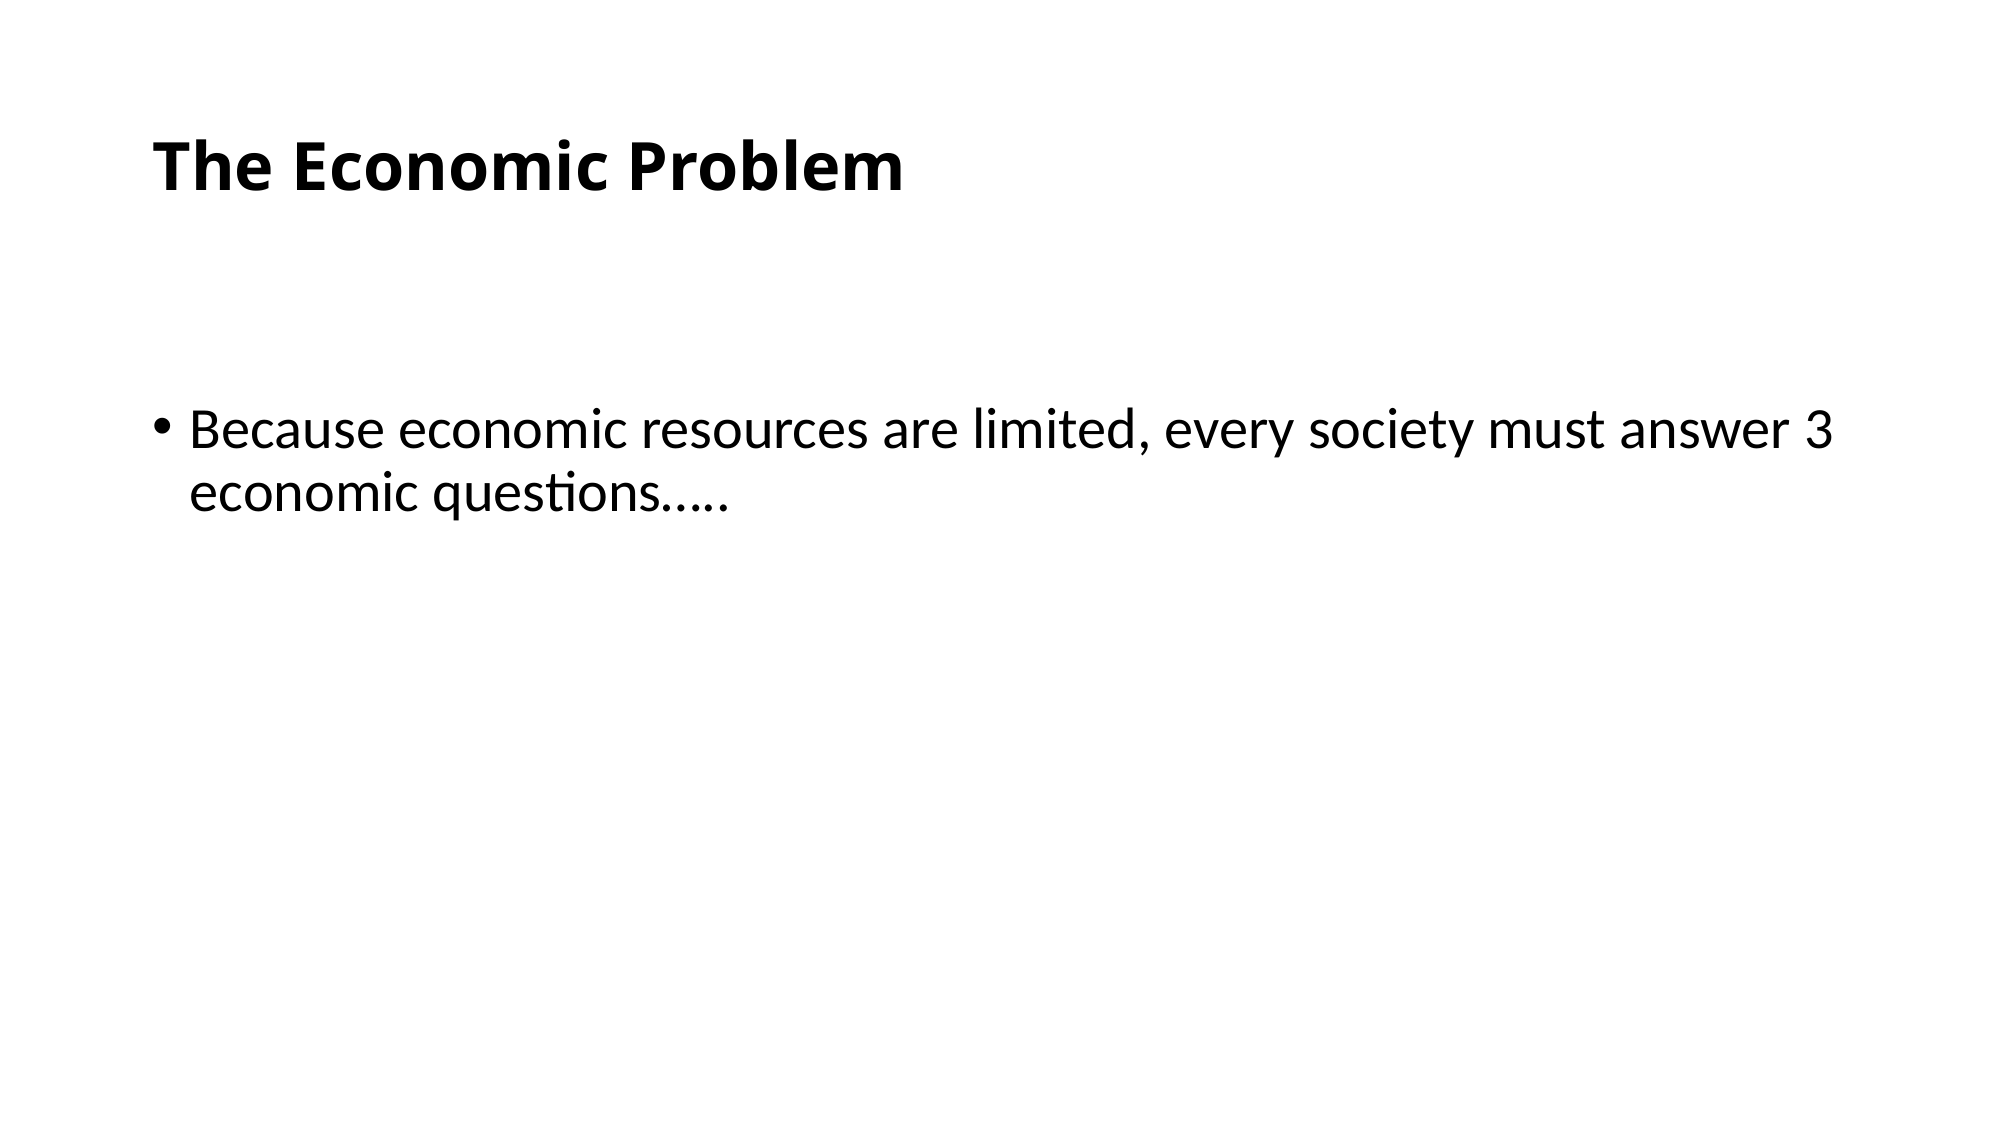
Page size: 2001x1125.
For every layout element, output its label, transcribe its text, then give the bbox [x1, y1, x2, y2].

title The Economic Problem [137, 59, 1863, 278]
list Because economic resources are limited, every society must answer 3 economic questions….. [137, 299, 1863, 1014]
